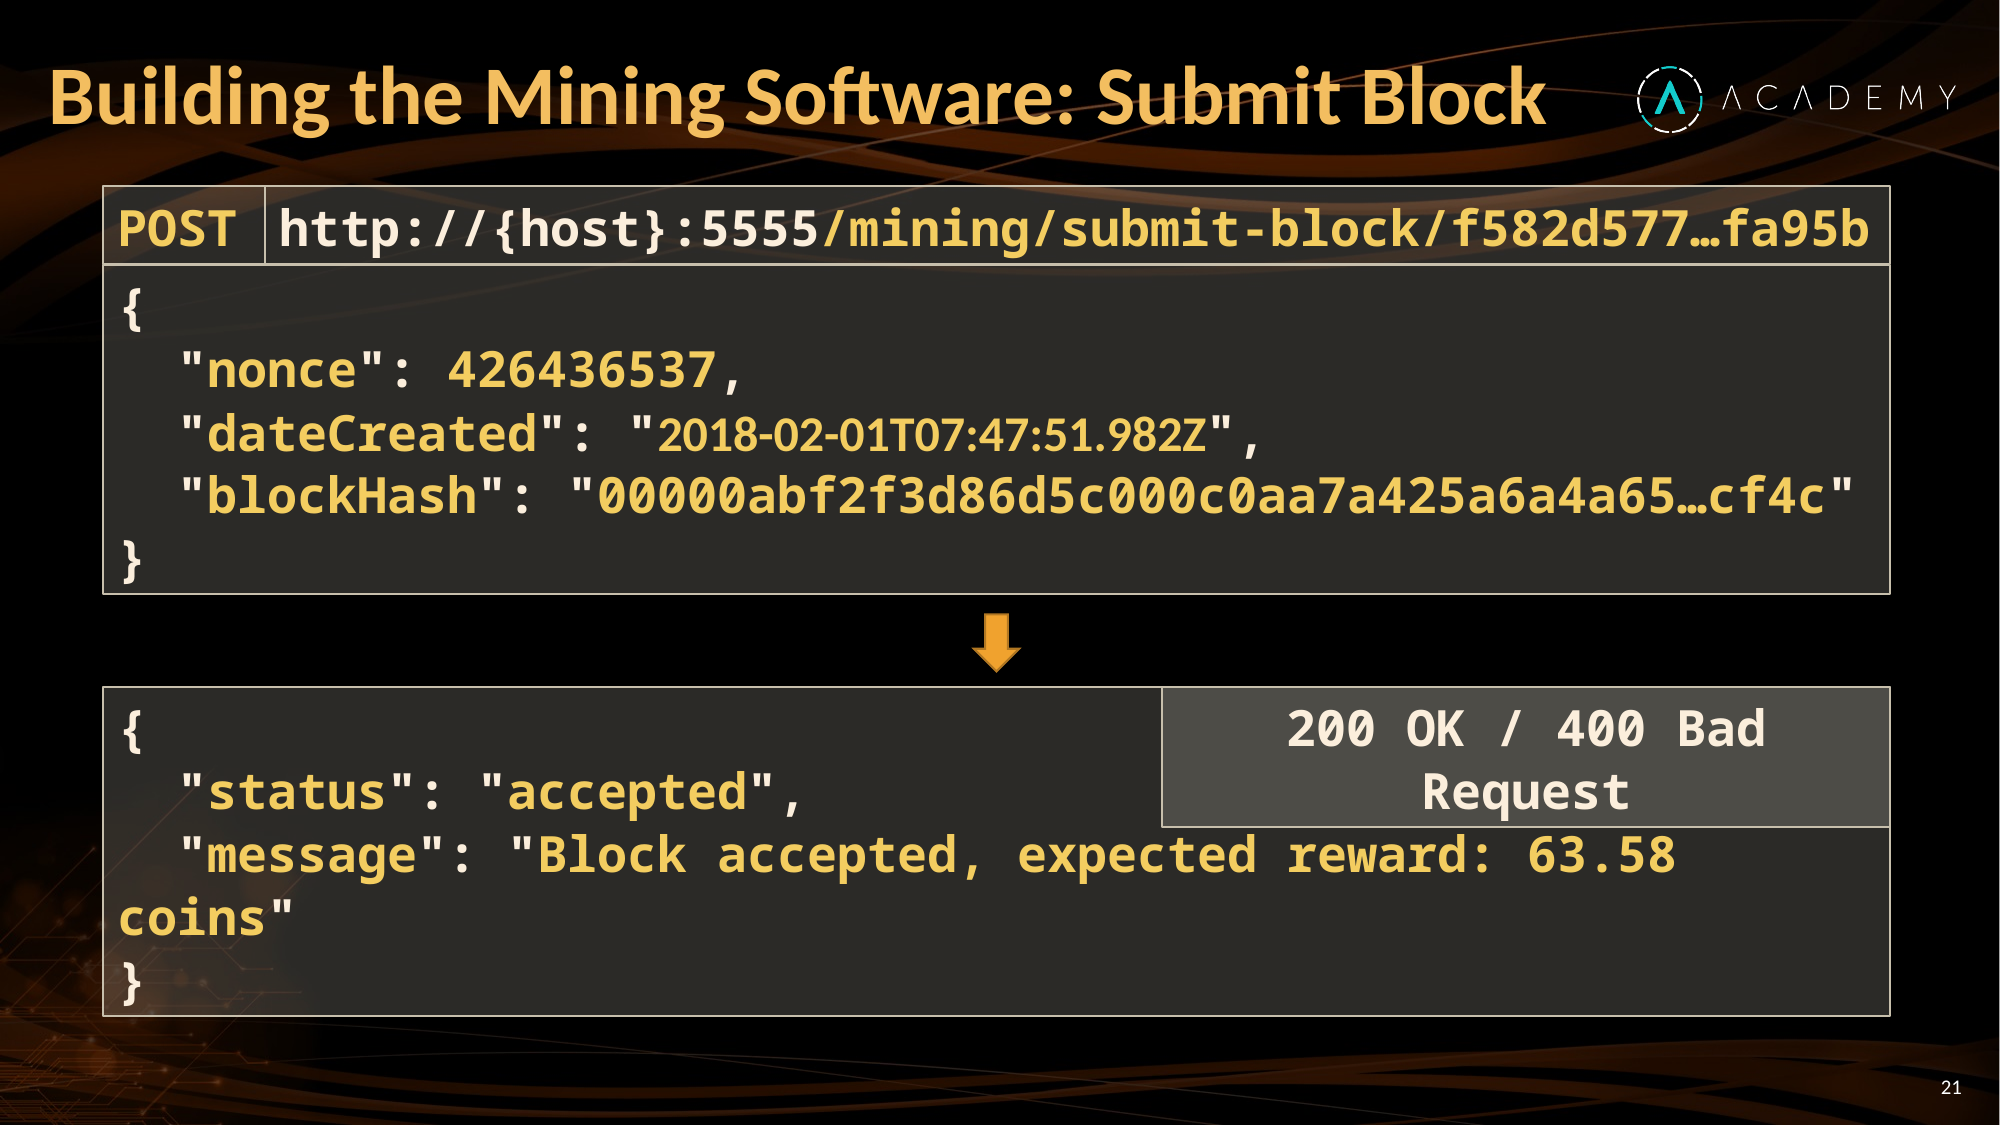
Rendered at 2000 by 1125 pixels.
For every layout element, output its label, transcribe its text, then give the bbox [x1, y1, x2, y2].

title Building the Mining Software: Submit Block [30, 6, 1602, 189]
text_box POST [102, 185, 265, 264]
picture [0, 0, 2000, 1125]
text_box { "status": "accepted", "message": "Block accepted, expected reward: 63.58 coins" } [102, 686, 1891, 1017]
text_box 200 OK / 400 Bad Request [1161, 686, 1891, 828]
text_box { "nonce": 426436537, "dateCreated": "2018-02-01T07:47:51.982Z", "blockHash": "00000abf2f3d86d5c000c0aa7a425a6a4a65…cf4c" } [102, 264, 1891, 595]
slide_number 21 [1897, 1070, 1968, 1103]
text_box [971, 613, 1022, 673]
text_box http://{host}:5555/mining/submit-block/f582d577…fa95b [265, 185, 1891, 264]
